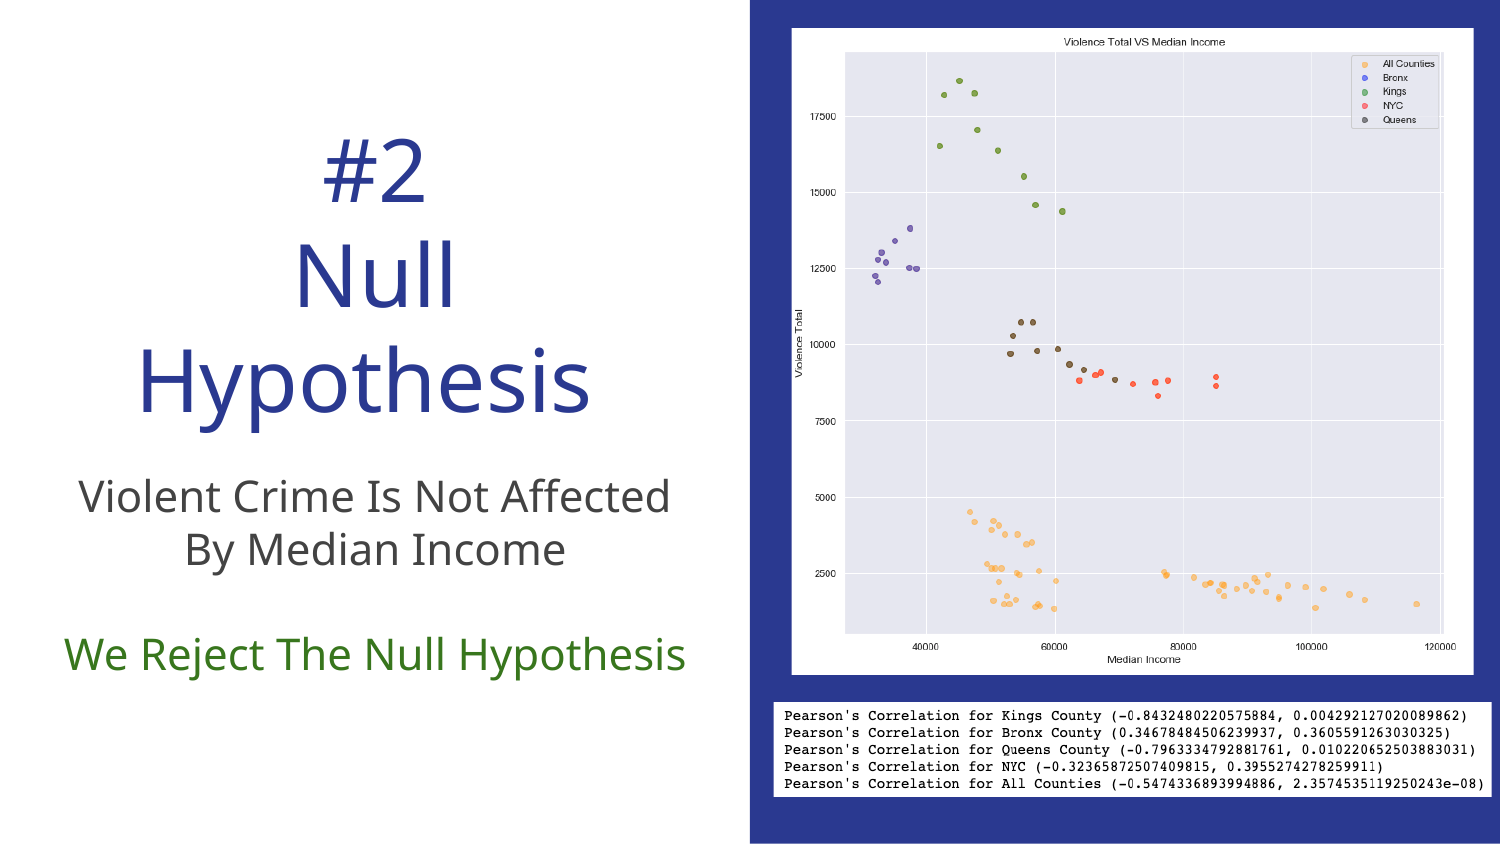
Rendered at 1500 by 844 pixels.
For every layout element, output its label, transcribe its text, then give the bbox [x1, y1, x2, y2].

picture [773, 702, 1492, 797]
title #2 Null Hypothesis [43, 188, 708, 446]
subtitle Violent Crime Is Not Affected By Median Income We Reject The Null Hypothesis [43, 454, 708, 663]
picture [791, 28, 1474, 675]
